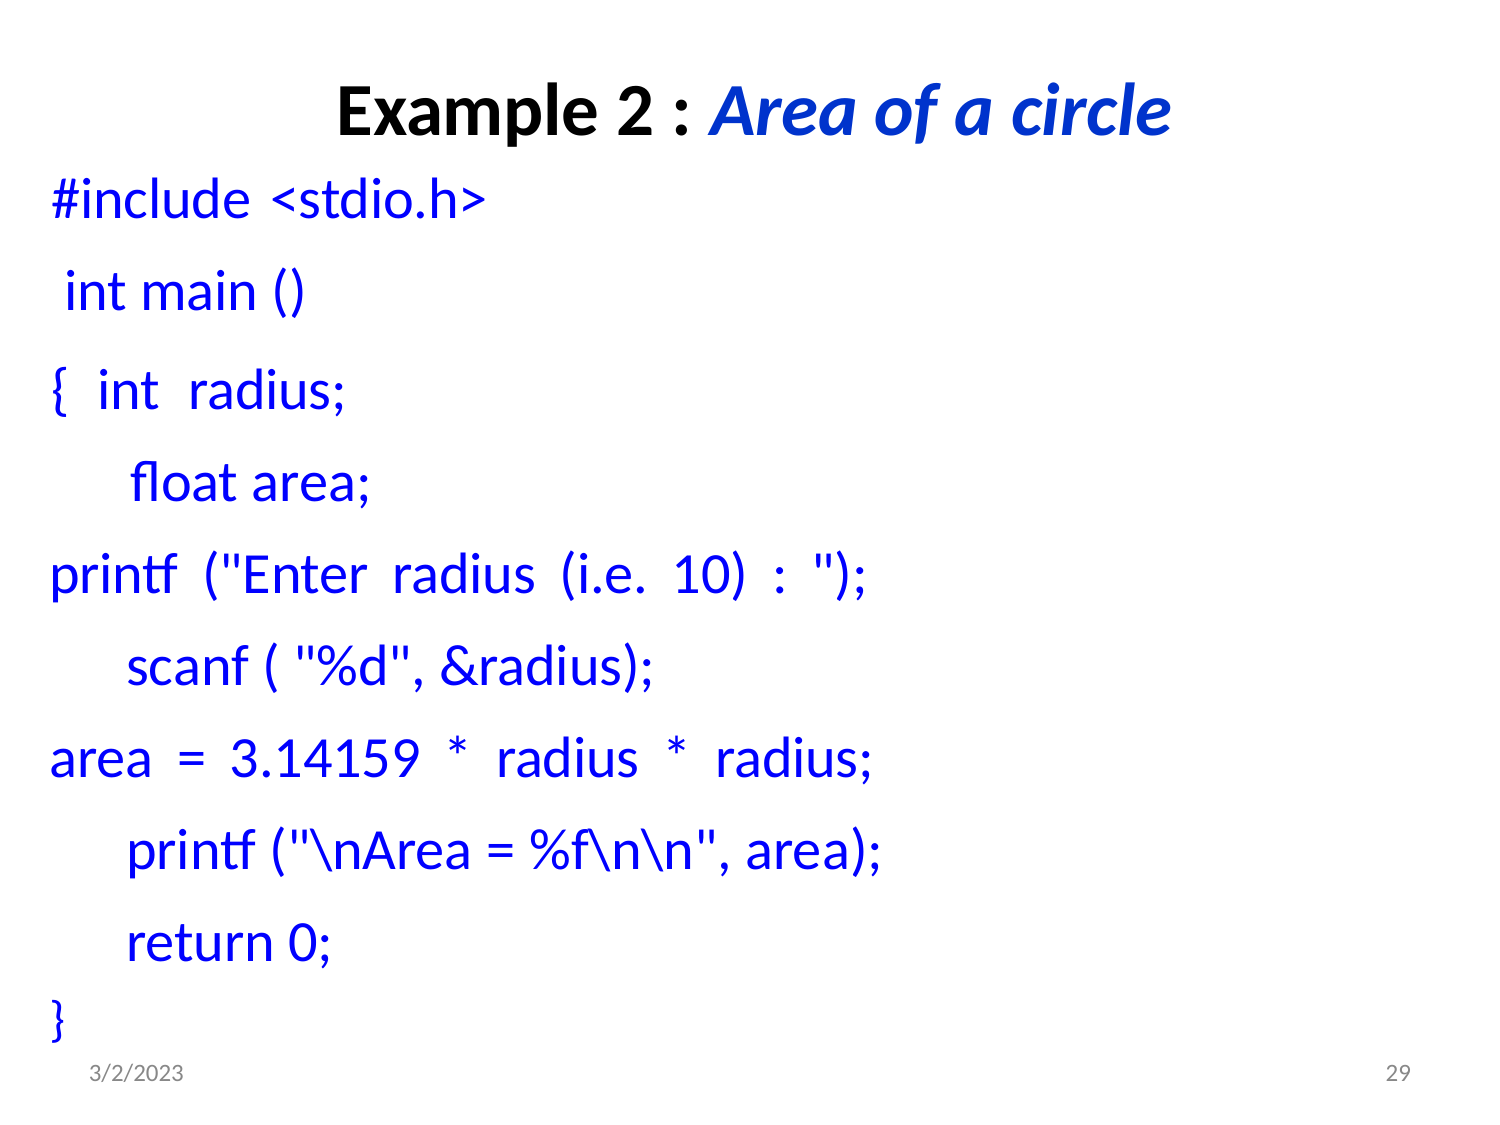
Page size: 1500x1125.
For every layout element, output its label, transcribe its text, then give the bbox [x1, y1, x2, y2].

text_box #include <stdio.h> int main () { int radius; float area; printf ("Enter radius (i.e. 10) : "); scanf ( "%d", &radius); area = 3.14159 * radius * radius; printf ("\nArea = %f\n\n", area); return 0; } [49, 136, 898, 1047]
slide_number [86, 1060, 187, 1125]
title Example 2 : Area of a circle [334, 58, 1177, 249]
slide_number 29 [1379, 1060, 1418, 1125]
